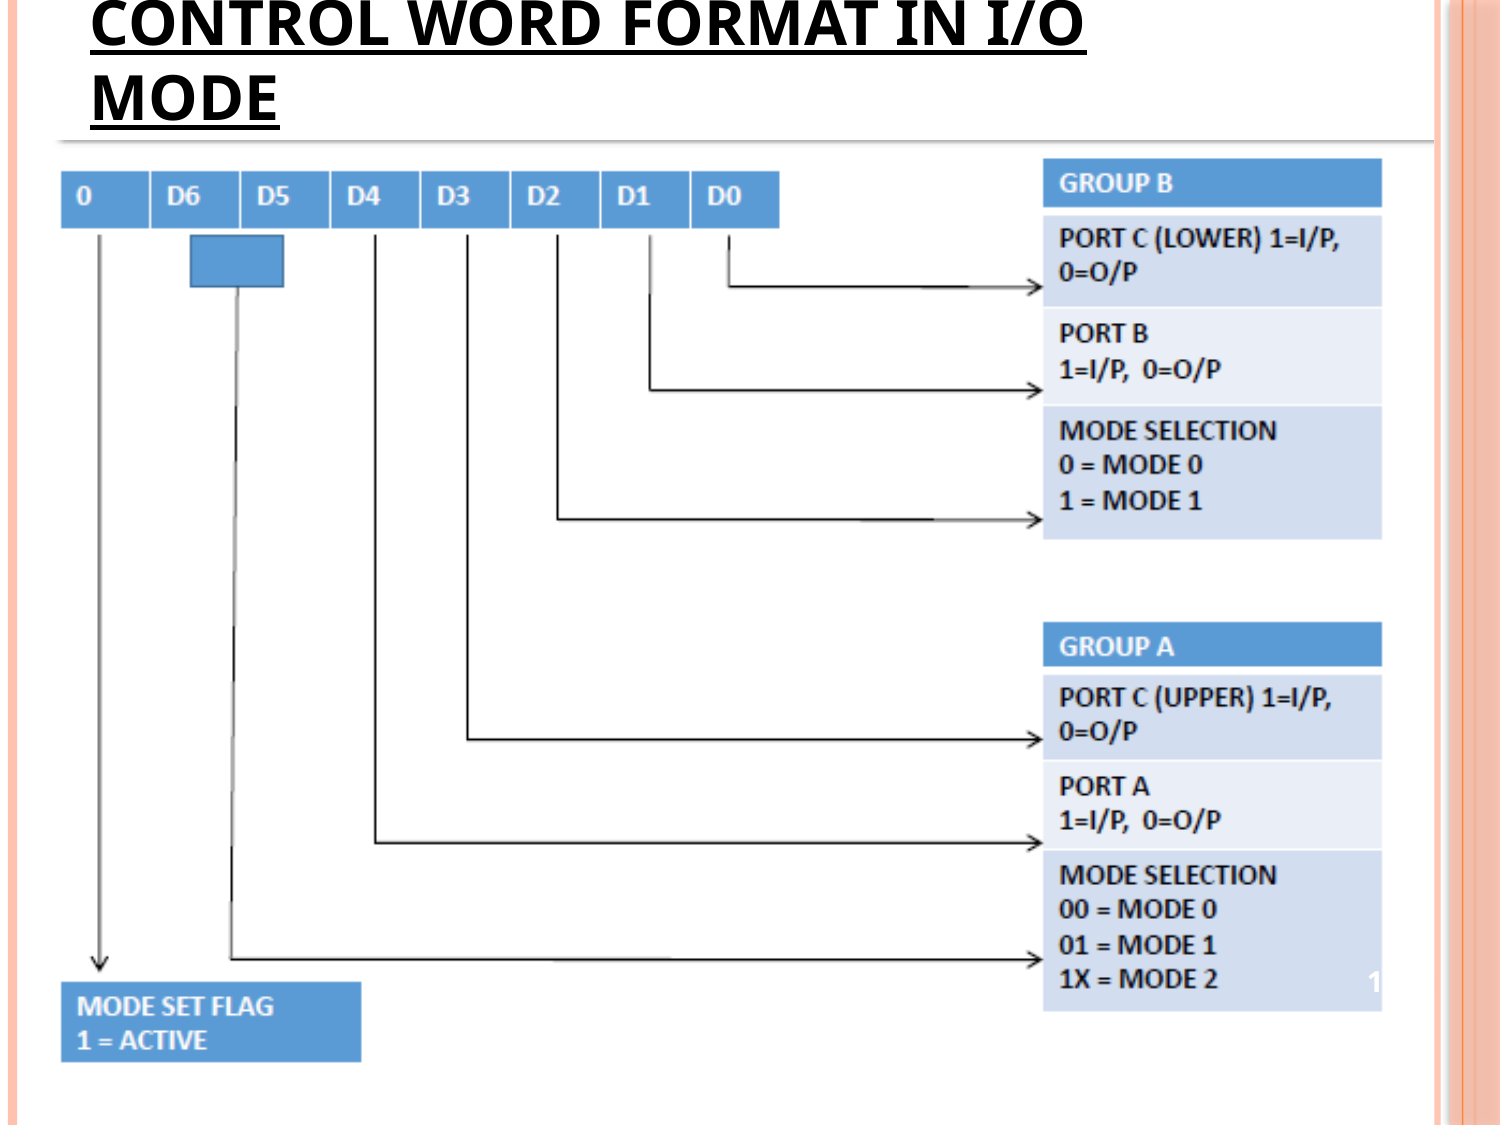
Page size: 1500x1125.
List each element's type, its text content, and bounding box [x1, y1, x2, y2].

title Control Word Format in I/O Mode [75, 22, 1300, 137]
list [20, 139, 1434, 1104]
